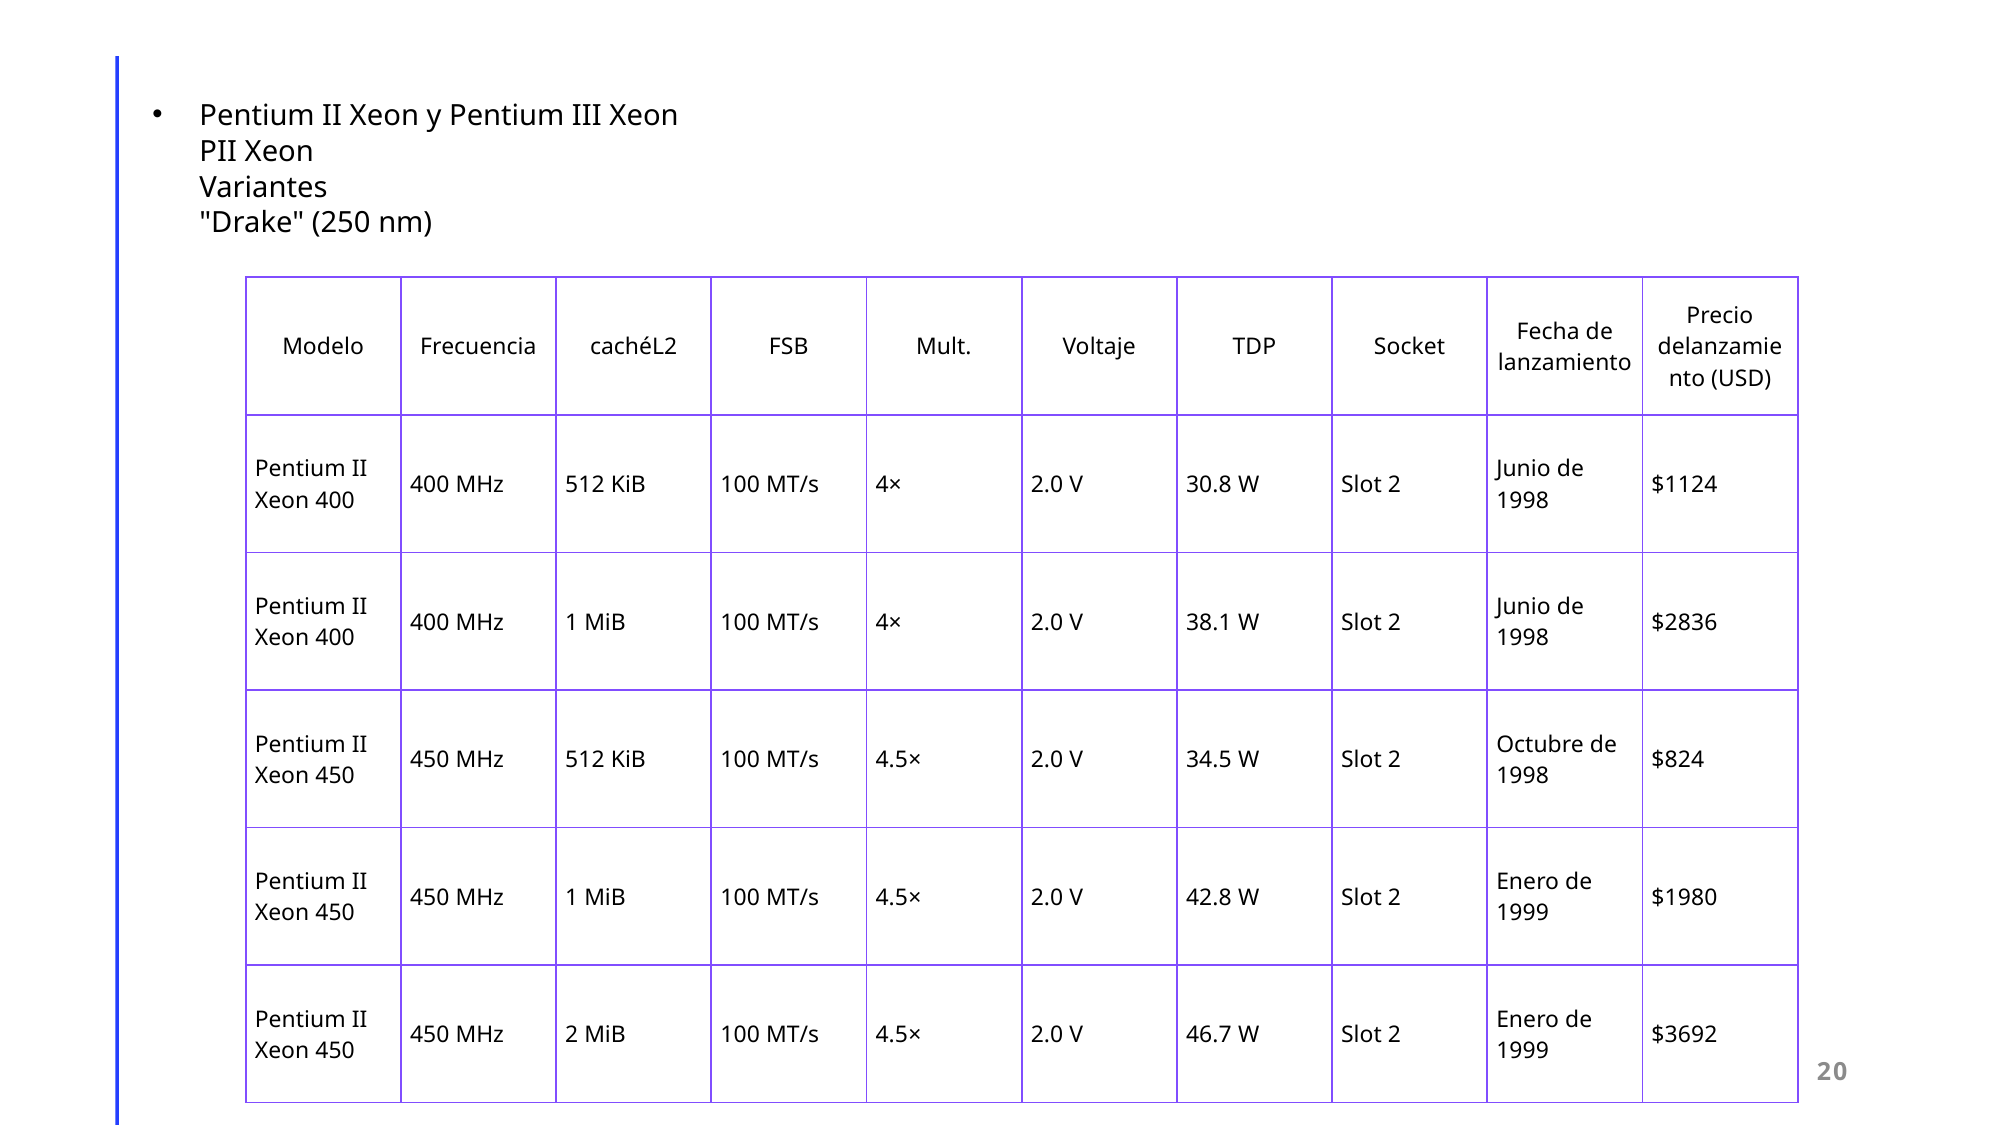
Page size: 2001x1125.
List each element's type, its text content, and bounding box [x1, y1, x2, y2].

table_cell Pentium II Xeon 450 [247, 691, 400, 827]
table_header Modelo [247, 278, 400, 414]
table_cell 2.0 V [1023, 966, 1176, 1102]
table_cell Octubre de 1998 [1488, 691, 1642, 827]
table_header cachéL2 [557, 278, 710, 414]
table_header Voltaje [1023, 278, 1176, 414]
table_cell Junio de 1998 [1488, 553, 1642, 689]
table_header Mult. [867, 278, 1021, 414]
table_cell 100 MT/s [712, 966, 866, 1102]
table_cell 2 MiB [557, 966, 710, 1102]
table_cell 400 MHz [402, 416, 555, 552]
table_cell 400 MHz [402, 553, 555, 689]
table_cell 4× [867, 416, 1021, 552]
table_cell 2.0 V [1023, 553, 1176, 689]
table_cell 4.5× [867, 691, 1021, 827]
table_cell 450 MHz [402, 828, 555, 964]
table_cell $2836 [1643, 553, 1797, 689]
table_cell 46.7 W [1178, 966, 1331, 1102]
table_cell $1980 [1643, 828, 1797, 964]
table_cell Slot 2 [1333, 691, 1486, 827]
table_cell 2.0 V [1023, 416, 1176, 552]
table_header Fecha de lanzamiento [1488, 278, 1642, 414]
table_cell Pentium II Xeon 400 [247, 416, 400, 552]
table_cell 512 KiB [557, 416, 710, 552]
table_cell 100 MT/s [712, 691, 866, 827]
table_cell Enero de 1999 [1488, 828, 1642, 964]
title Pentium II Xeon y Pentium III Xeon PII Xeon Variantes "Drake" (250 nm) [137, 59, 1863, 278]
table_cell 2.0 V [1023, 691, 1176, 827]
table_cell Slot 2 [1333, 828, 1486, 964]
table_cell Pentium II Xeon 450 [247, 966, 400, 1102]
table_cell Slot 2 [1333, 416, 1486, 552]
table_cell 100 MT/s [712, 553, 866, 689]
table_cell 450 MHz [402, 691, 555, 827]
table_cell Pentium II Xeon 450 [247, 828, 400, 964]
table_cell Slot 2 [1333, 966, 1486, 1102]
table_header Precio delanzamiento (USD) [1643, 278, 1797, 414]
table_header Socket [1333, 278, 1486, 414]
table_cell Enero de 1999 [1488, 966, 1642, 1102]
table_cell 38.1 W [1178, 553, 1331, 689]
table_cell Slot 2 [1333, 553, 1486, 689]
table_cell 1 MiB [557, 828, 710, 964]
table_cell 30.8 W [1178, 416, 1331, 552]
table_header FSB [712, 278, 866, 414]
table_header TDP [1178, 278, 1331, 414]
table_cell 4.5× [867, 966, 1021, 1102]
table_cell Junio de 1998 [1488, 416, 1642, 552]
table_cell 100 MT/s [712, 828, 866, 964]
table_cell 4.5× [867, 828, 1021, 964]
table_cell 100 MT/s [712, 416, 866, 552]
table_cell $1124 [1643, 416, 1797, 552]
table_cell 450 MHz [402, 966, 555, 1102]
table_cell $3692 [1643, 966, 1797, 1102]
table_cell 512 KiB [557, 691, 710, 827]
table_cell 42.8 W [1178, 828, 1331, 964]
table_cell Pentium II Xeon 400 [247, 553, 400, 689]
table_cell 1 MiB [557, 553, 710, 689]
table_cell 4× [867, 553, 1021, 689]
table_cell $824 [1643, 691, 1797, 827]
table_cell 2.0 V [1023, 828, 1176, 964]
table_header Frecuencia [402, 278, 555, 414]
table_cell 34.5 W [1178, 691, 1331, 827]
slide_number 20 [1799, 1042, 1863, 1103]
